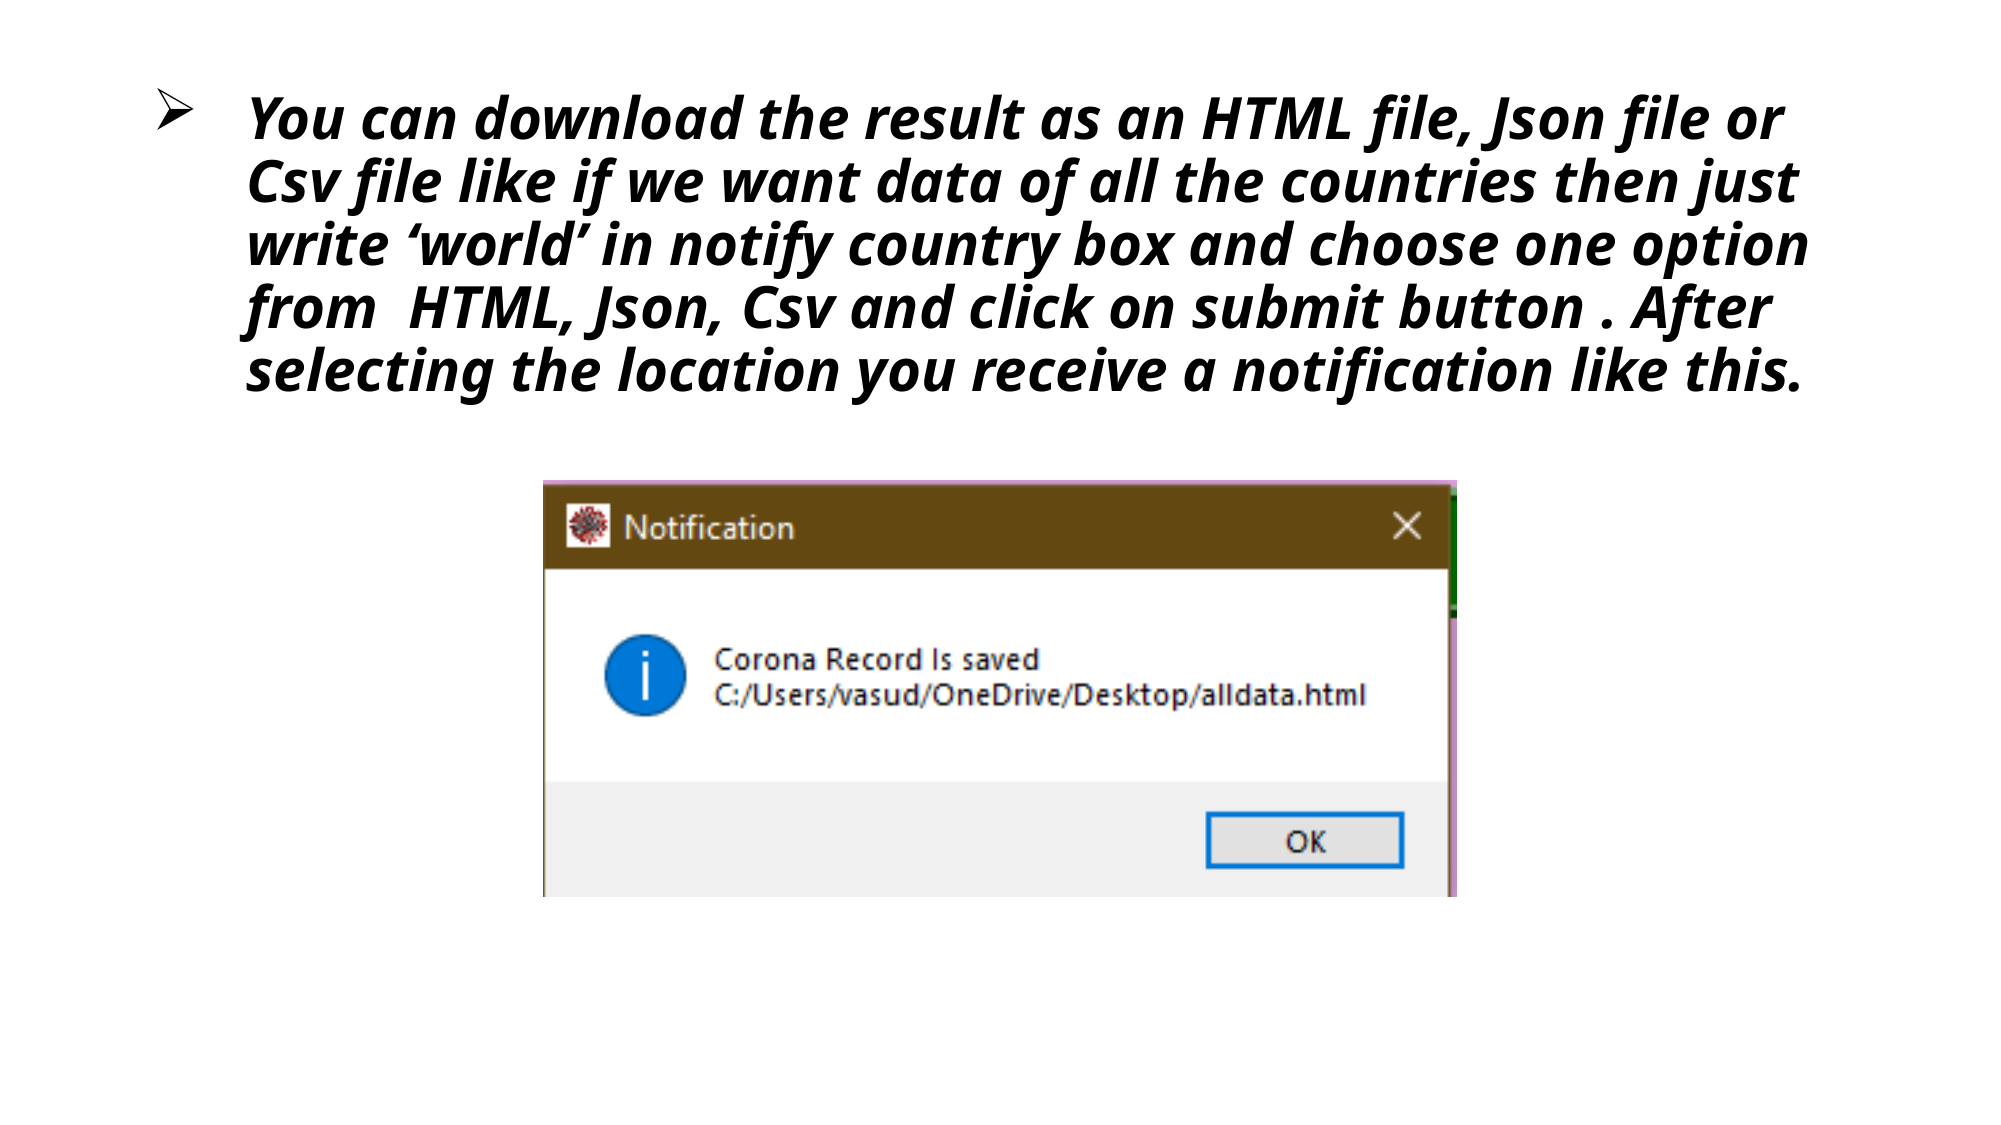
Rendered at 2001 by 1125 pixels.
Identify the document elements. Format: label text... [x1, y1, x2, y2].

picture [543, 480, 1457, 897]
title You can download the result as an HTML file, Json file or Csv file like if we want data of all the countries then just write ‘world’ in notify country box and choose one option from HTML, Json, Csv and click on submit button . After selecting the location you receive a notification like this. [137, 59, 1863, 434]
